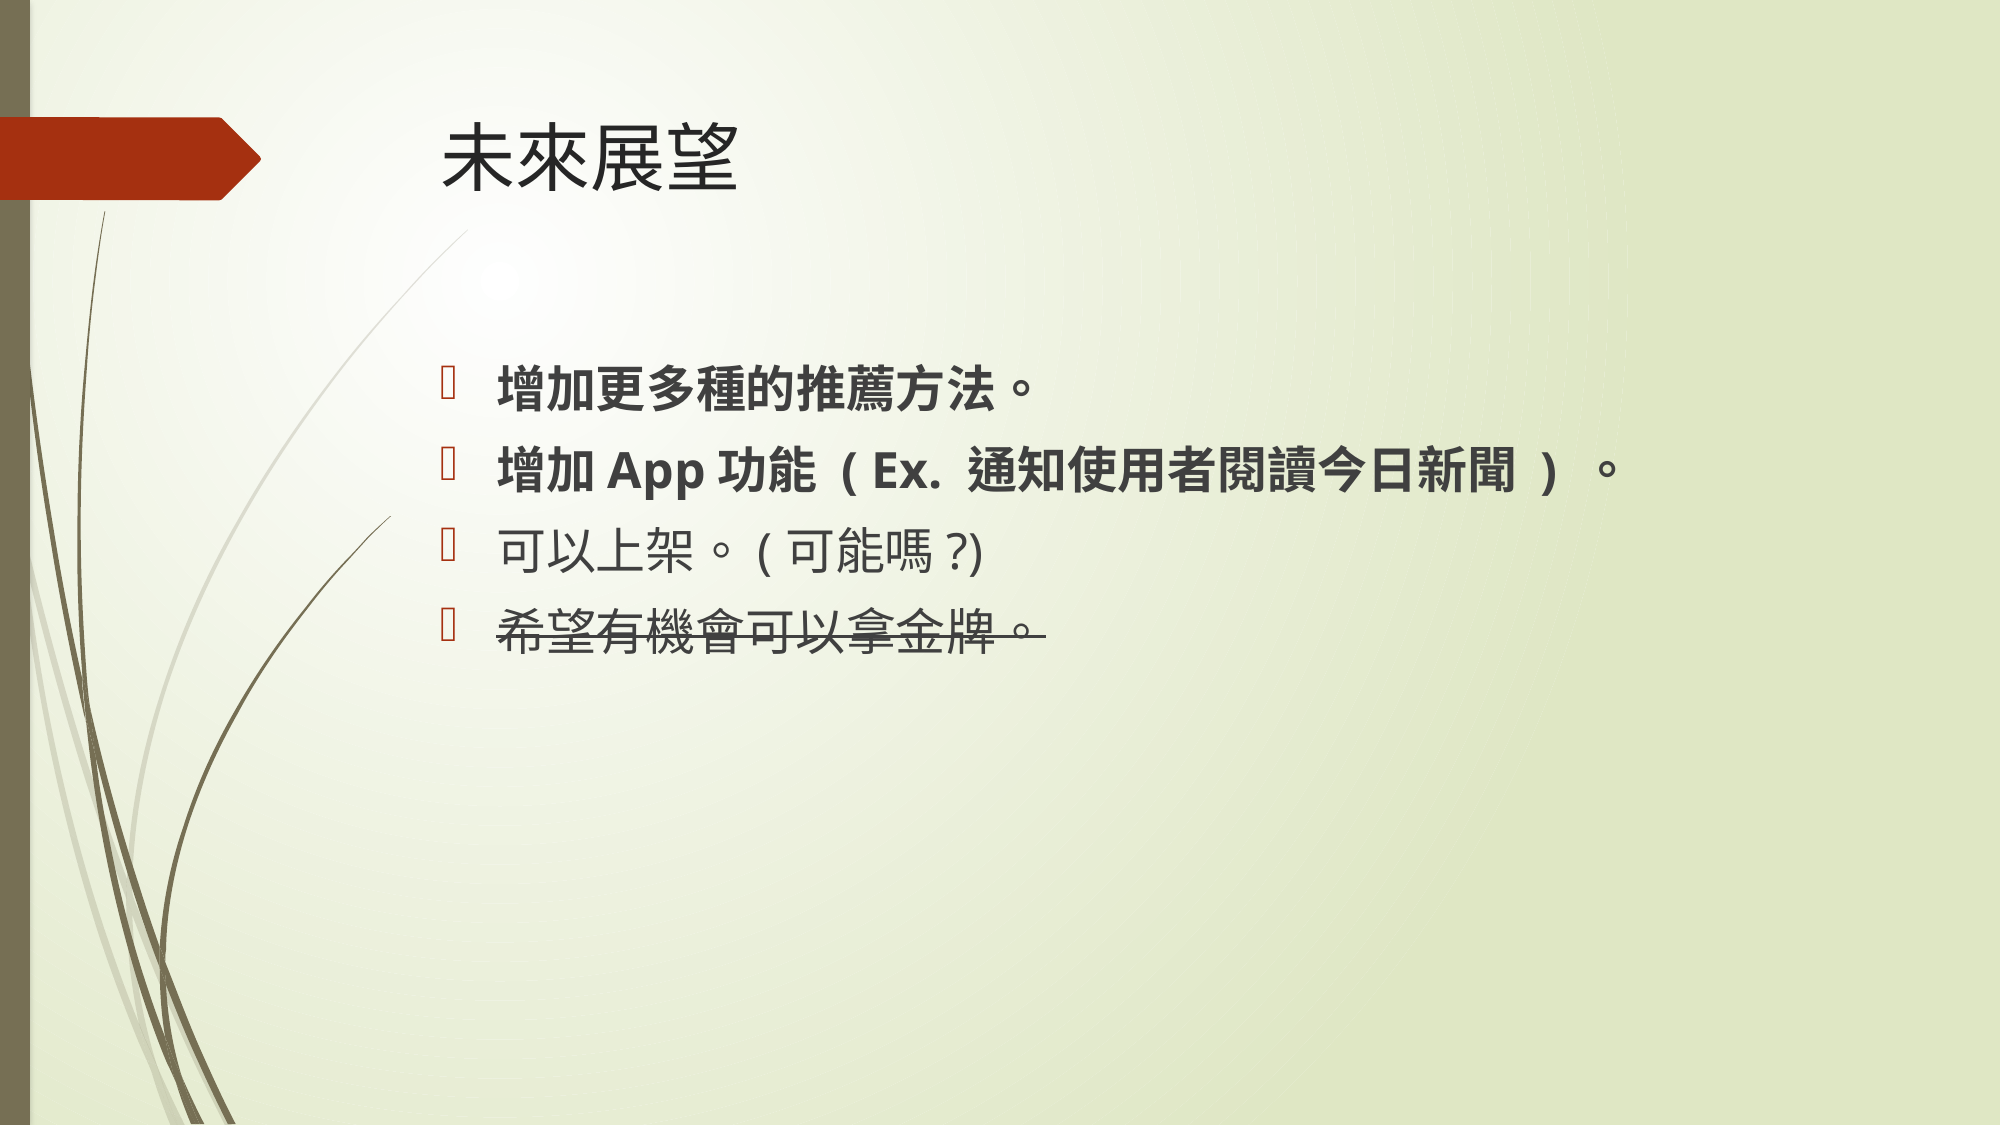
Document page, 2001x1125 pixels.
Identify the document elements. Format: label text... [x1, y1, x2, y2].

list 增加更多種的推薦方法。 增加App功能 ( Ex. 通知使用者閱讀今日新聞 ) 。 可以上架。(可能嗎?) 希望有機會可以拿金牌。 [424, 350, 1888, 970]
title 未來展望 [425, 102, 1888, 313]
